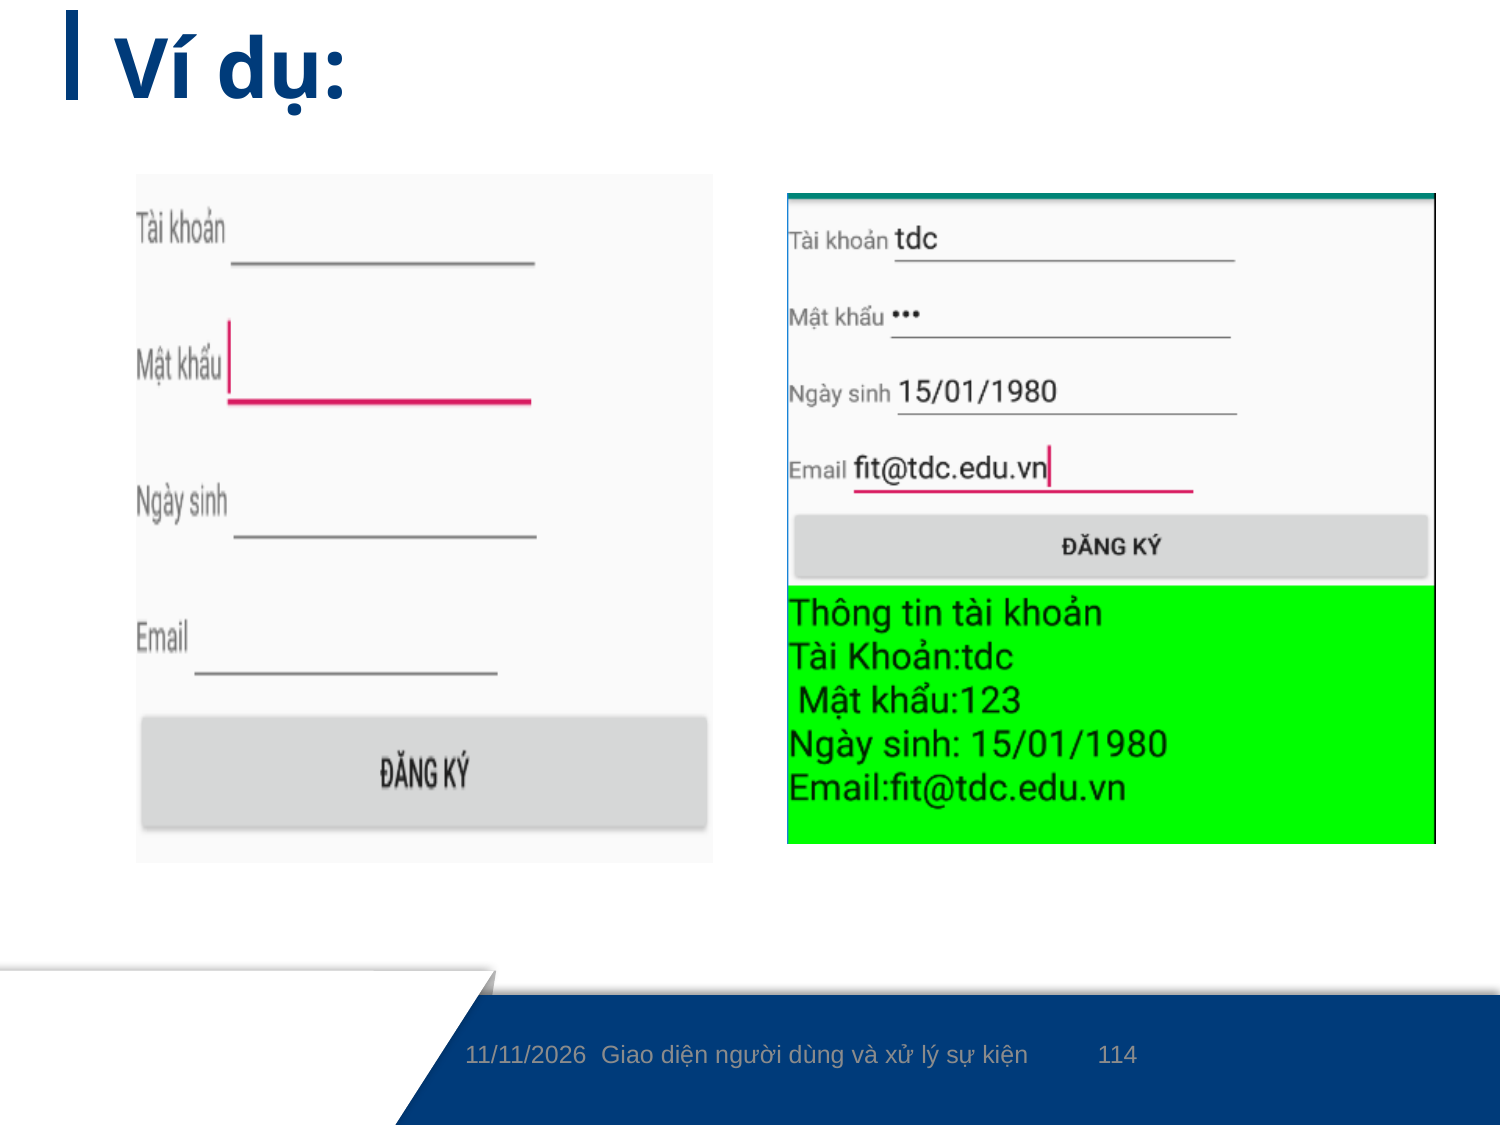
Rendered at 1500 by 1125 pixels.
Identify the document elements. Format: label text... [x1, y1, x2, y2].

picture [787, 193, 1436, 844]
slide_number 114 [815, 1023, 1153, 1084]
footer Giao diện người dùng và xử lý sự kiện [561, 1023, 815, 1084]
title Ví dụ: [99, 5, 1394, 138]
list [136, 174, 713, 863]
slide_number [450, 1023, 561, 1084]
